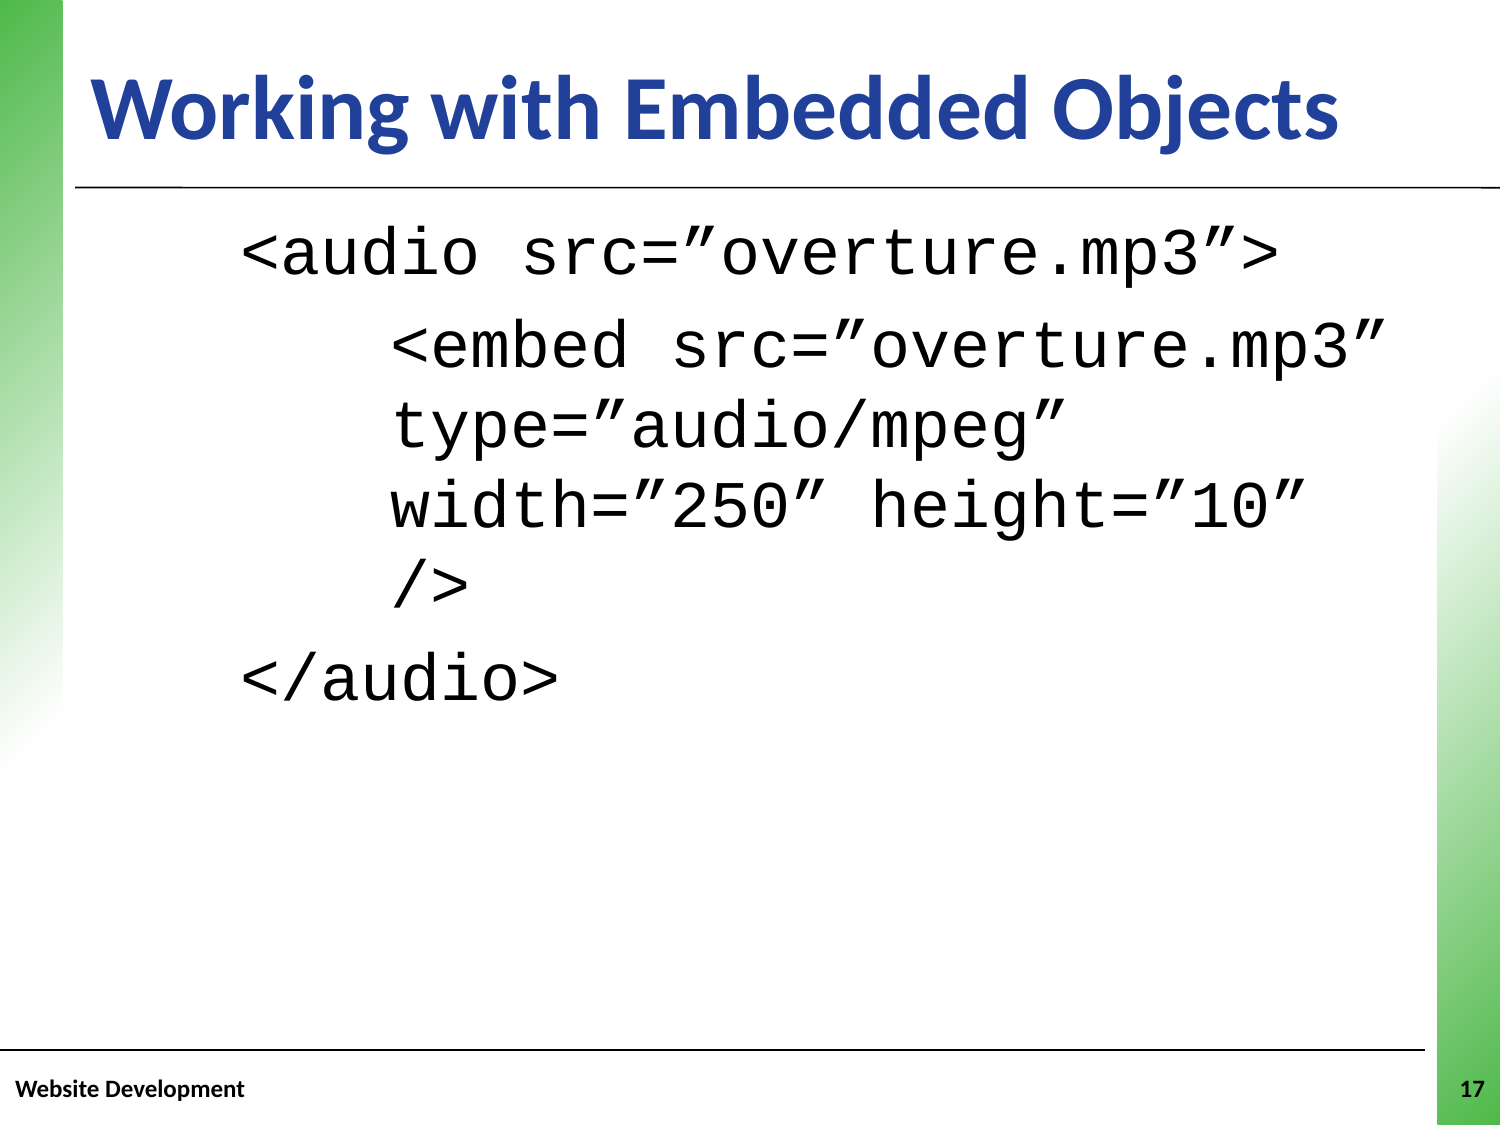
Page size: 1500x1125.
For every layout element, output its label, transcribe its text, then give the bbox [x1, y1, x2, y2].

footer Website Development [0, 1050, 1350, 1125]
slide_number 17 [1412, 1050, 1500, 1125]
title Working with Embedded Objects [74, 24, 1438, 181]
list <audio src=”overture.mp3”> <embed src=”overture.mp3” type=”audio/mpeg” width=”250” height=”10” /> </audio> [74, 199, 1438, 1006]
